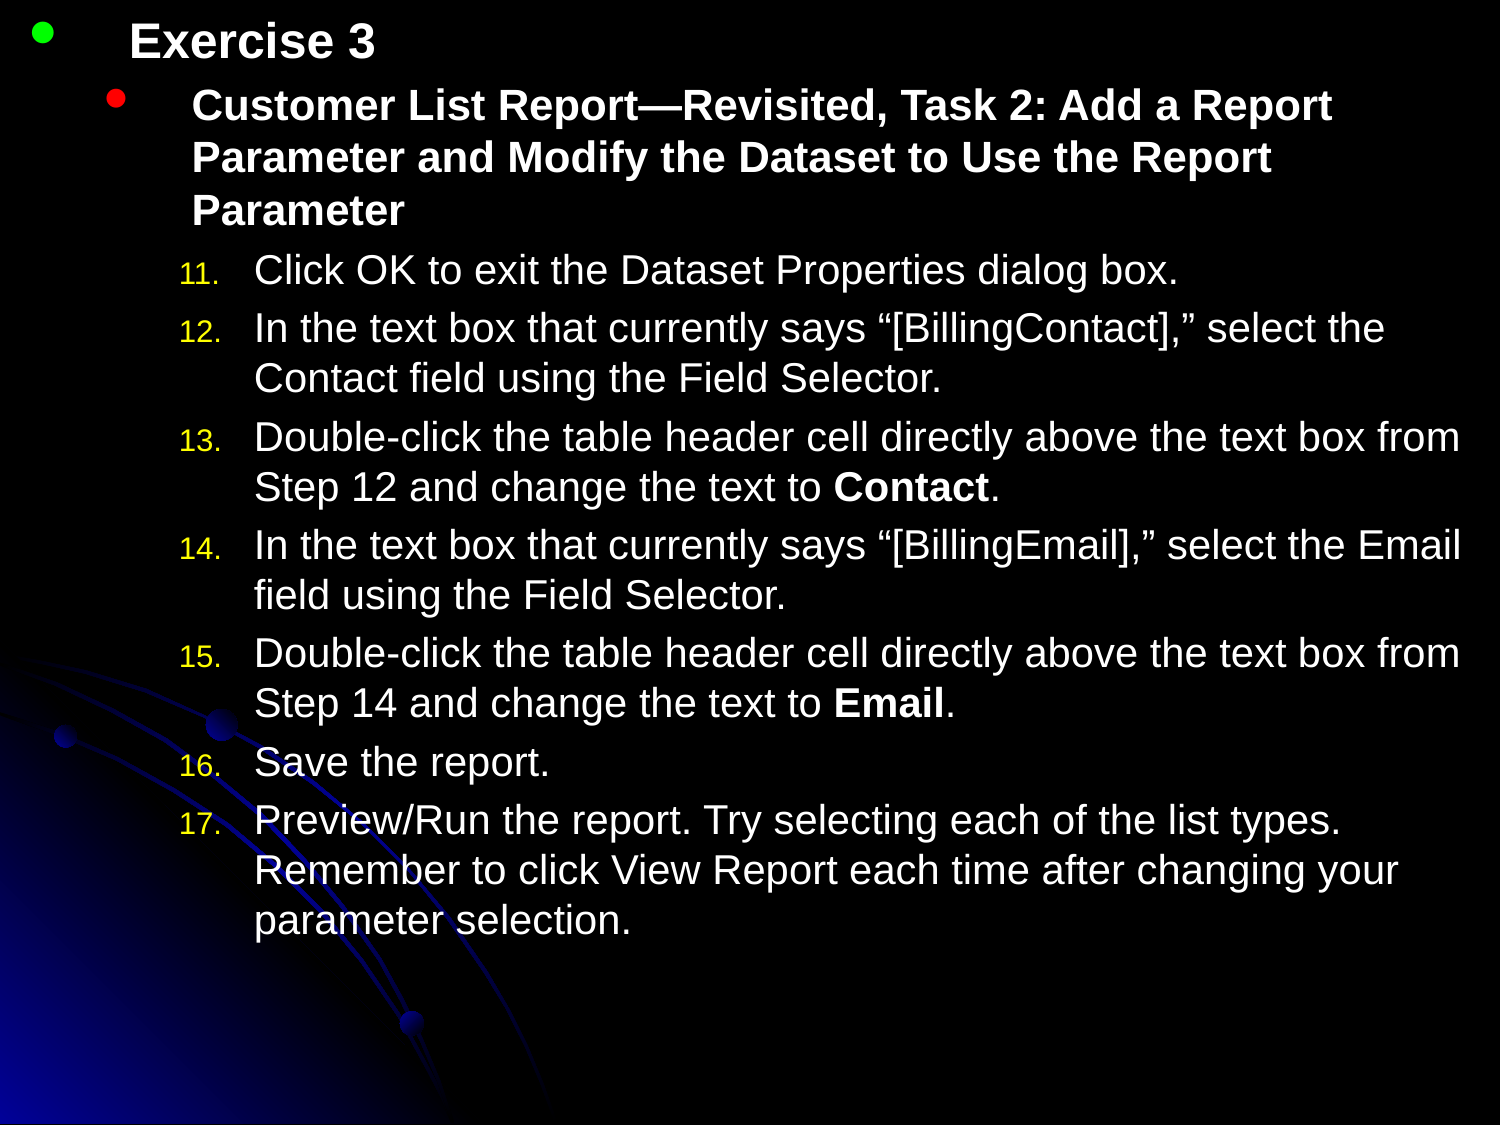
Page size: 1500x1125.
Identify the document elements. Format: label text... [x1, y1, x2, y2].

list Exercise 3 Customer List Report—Revisited, Task 2: Add a Report Parameter and Modify the Dataset to Use the Report Parameter Click OK to exit the Dataset Properties dialog box. In the text box that currently says “[BillingContact],” select the Contact field using the Field Selector. Double-click the table header cell directly above the text box from Step 12 and change the text to Contact. In the text box that currently says “[BillingEmail],” select the Email field using the Field Selector. Double-click the table header cell directly above the text box from Step 14 and change the text to Email. Save the report. Preview/Run the report. Try selecting each of the list types. Remember to click View Report each time after changing your parameter selection. [13, 12, 1490, 1113]
